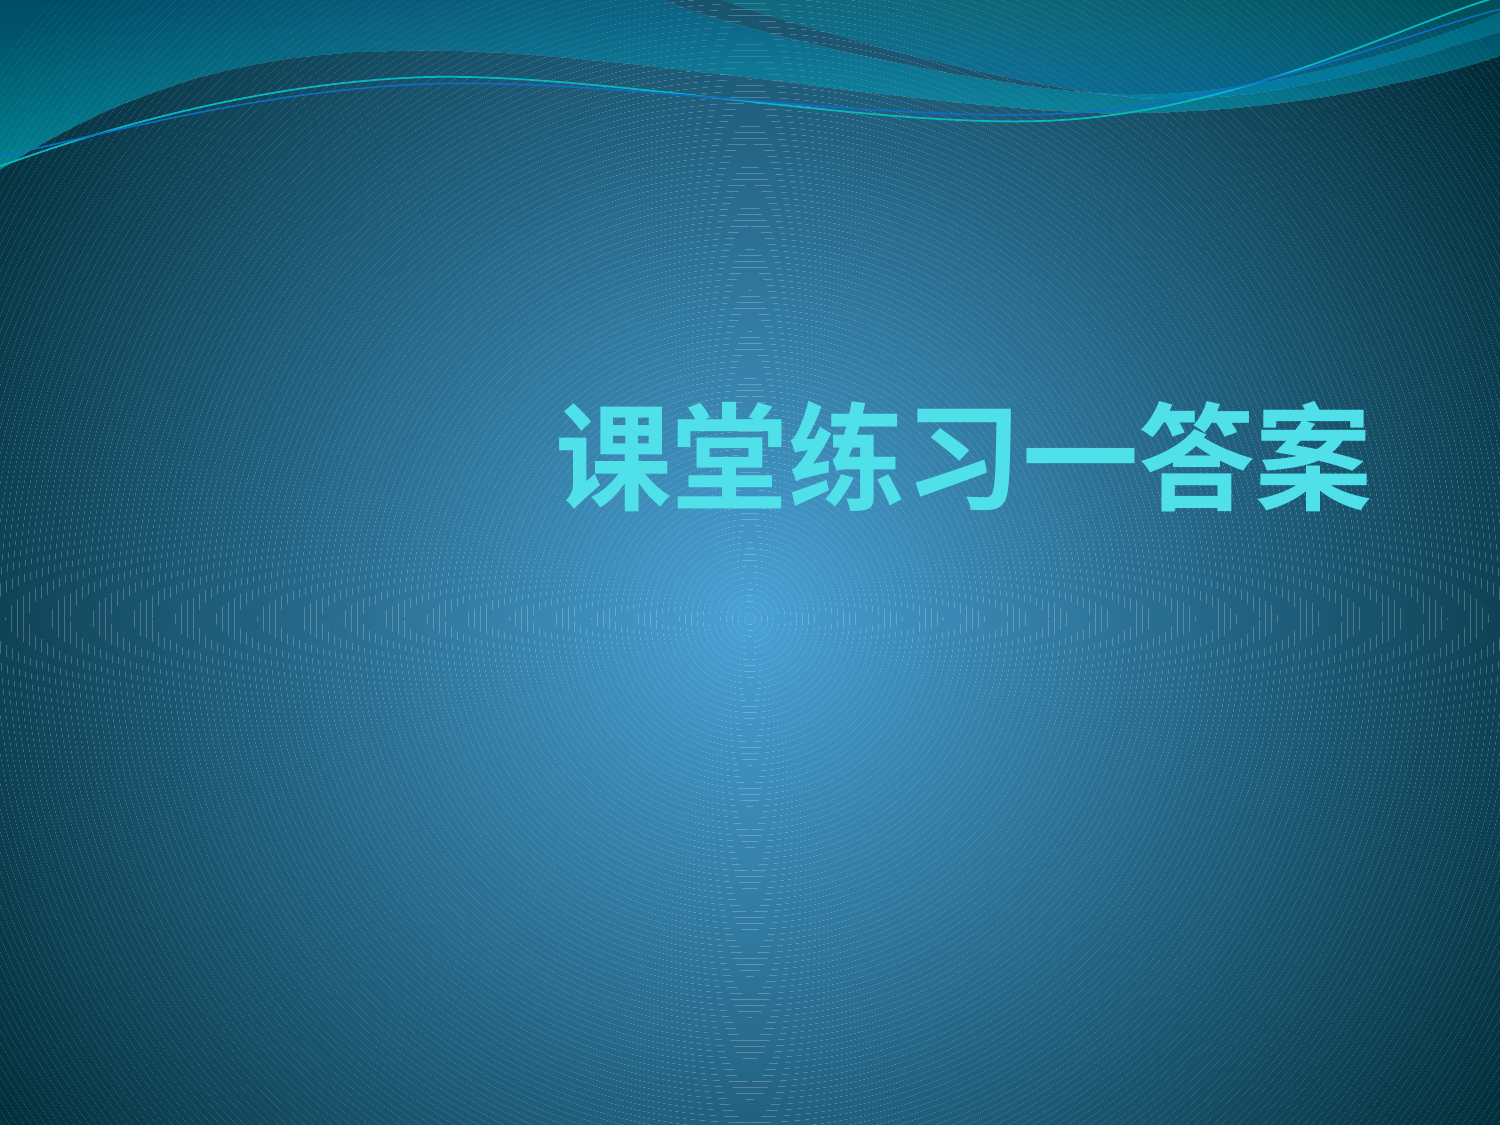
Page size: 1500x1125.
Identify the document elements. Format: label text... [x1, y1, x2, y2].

title 课堂练习一答案 [87, 224, 1376, 525]
